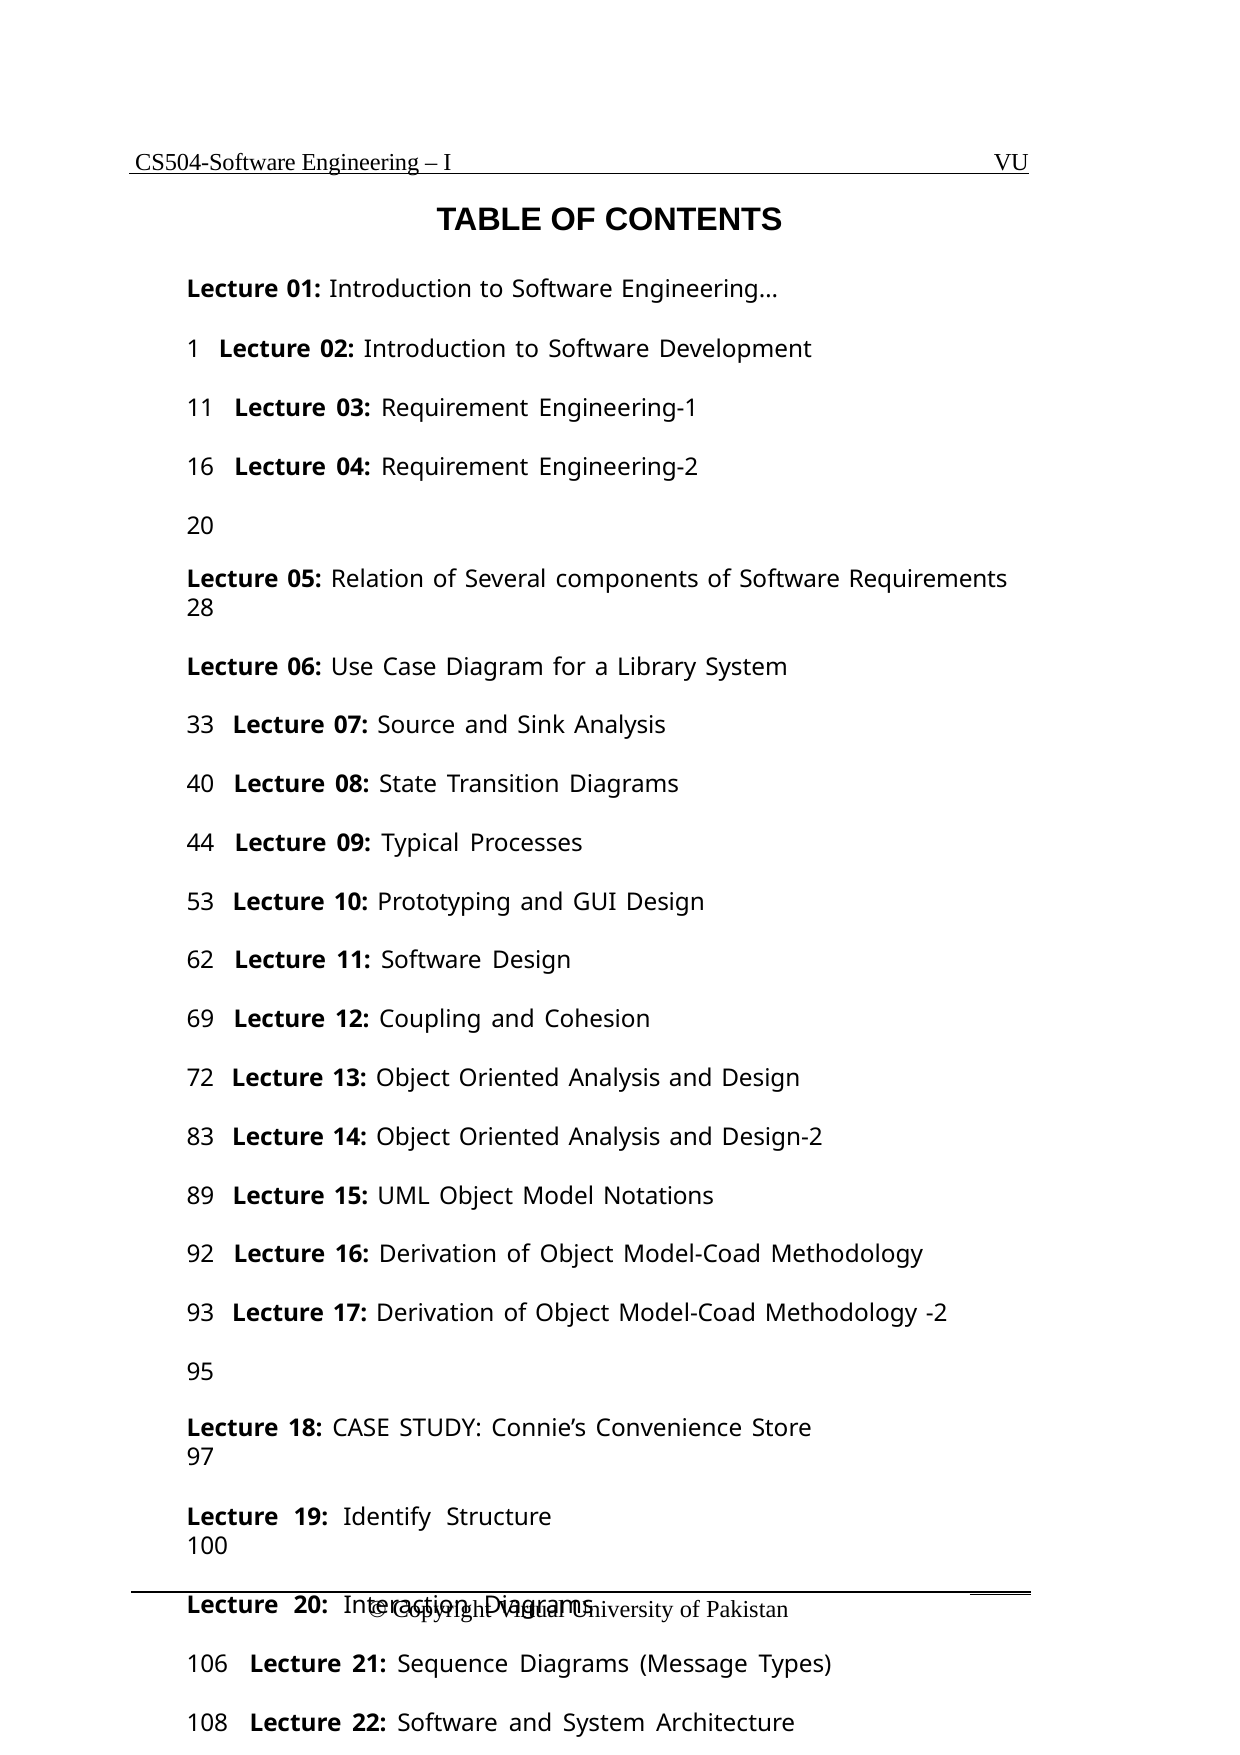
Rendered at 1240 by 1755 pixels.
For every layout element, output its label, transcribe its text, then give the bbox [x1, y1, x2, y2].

text_box VU [991, 145, 1032, 176]
text_box CS504-Software Engineering – I [133, 145, 456, 173]
text_box TABLE OF CONTENTS Lecture 01: Introduction to Software Engineering… 1 Lecture 02: Introduction to Software Development 11 Lecture 03: Requirement Engineering-1 16 Lecture 04: Requirement Engineering-2 20 Lecture 05: Relation of Several components of Software Requirements 28 Lecture 06: Use Case Diagram for a Library System 33 Lecture 07: Source and Sink Analysis 40 Lecture 08: State Transition Diagrams 44 Lecture 09: Typical Processes 53 Lecture 10: Prototyping and GUI Design 62 Lecture 11: Software Design 69 Lecture 12: Coupling and Cohesion 72 Lecture 13: Object Oriented Analysis and Design 83 Lecture 14: Object Oriented Analysis and Design-2 89 Lecture 15: UML Object Model Notations 92 Lecture 16: Derivation of Object Model-Coad Methodology 93 Lecture 17: Derivation of Object Model-Coad Methodology -2 95 Lecture 18: CASE STUDY: Connie’s Convenience Store 97 Lecture 19: Identify Structure 100 Lecture 20: Interaction Diagrams 106 Lecture 21: Sequence Diagrams (Message Types) 108 Lecture 22: Software and System Architecture 115 [184, 198, 1065, 1755]
text_box © Copyright Virtual University of Pakistan [366, 1595, 790, 1623]
